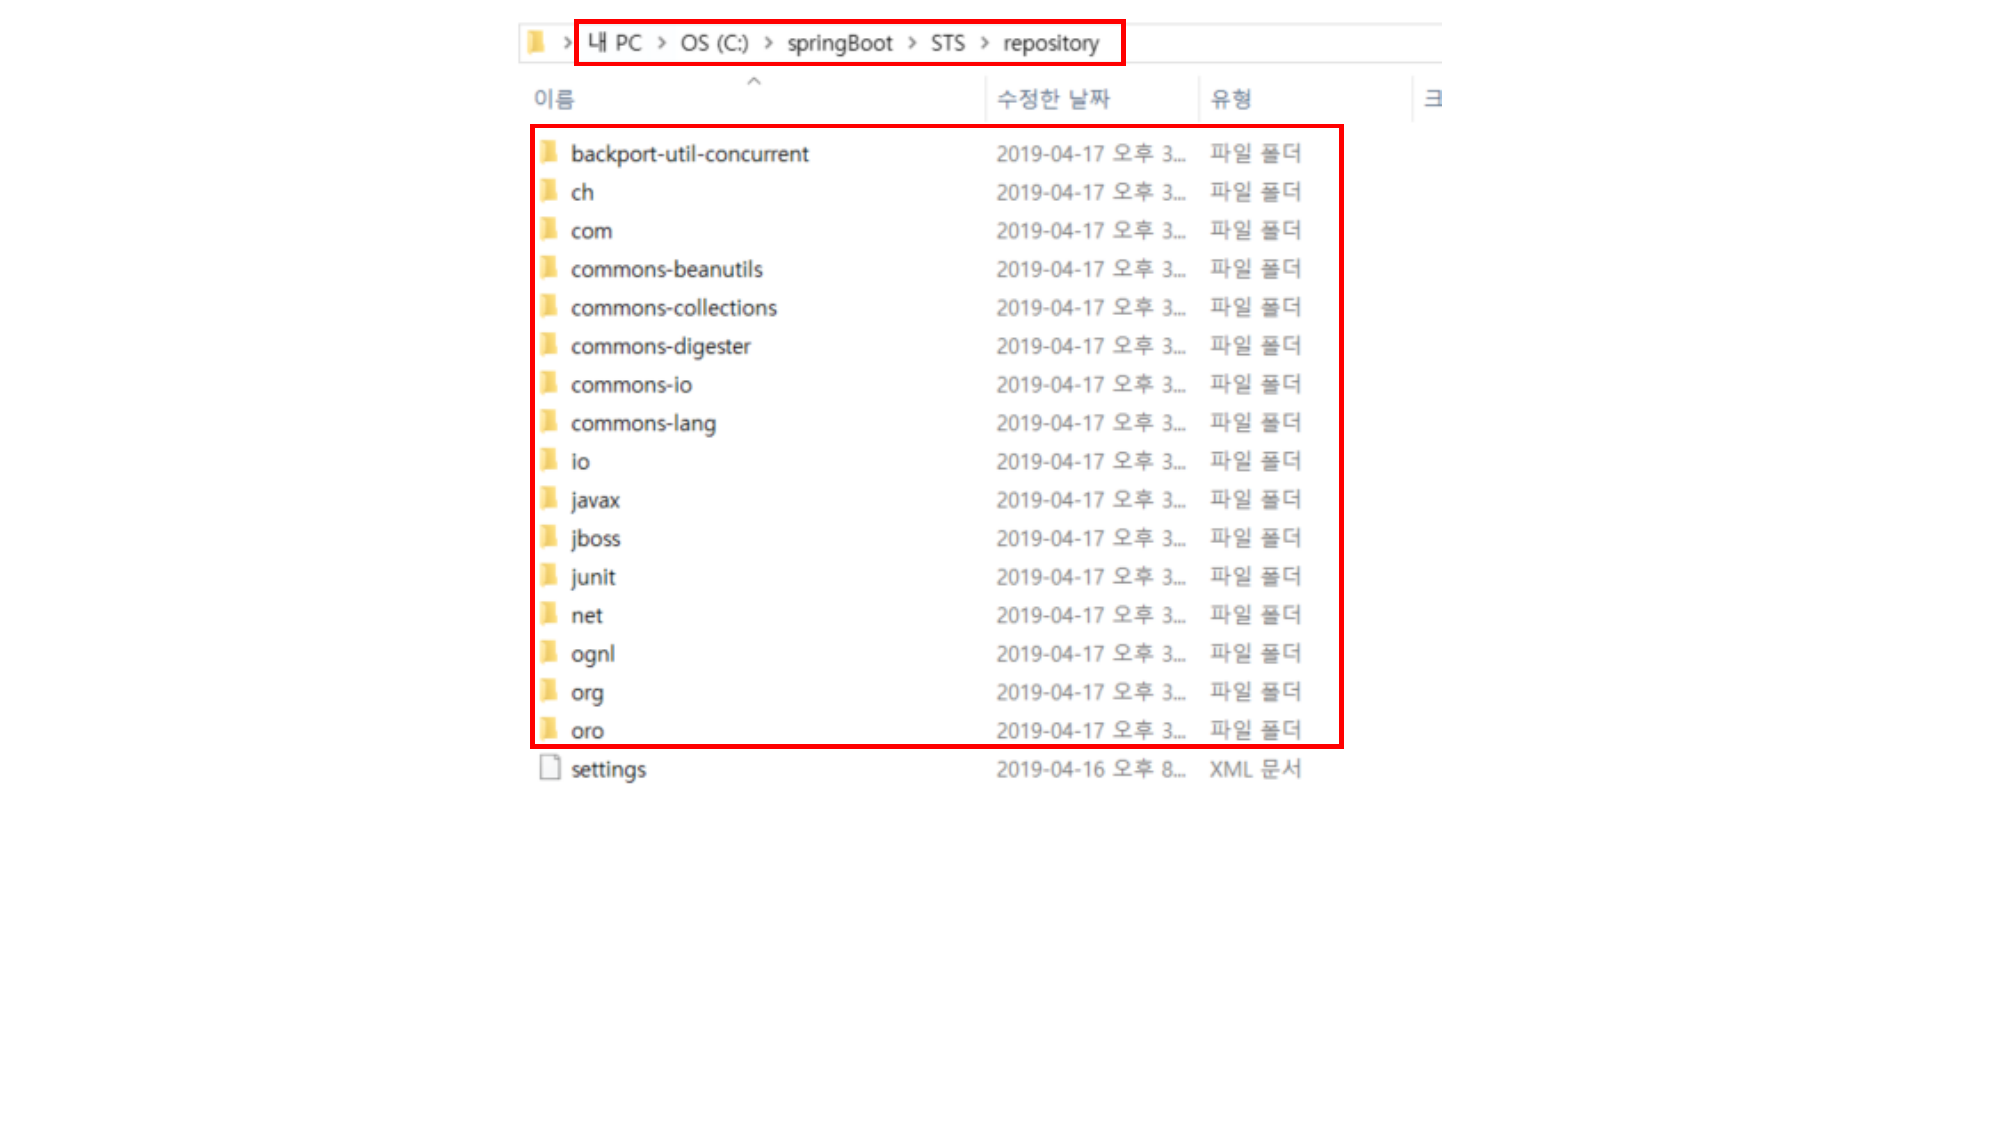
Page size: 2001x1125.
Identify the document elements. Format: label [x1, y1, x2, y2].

picture [516, 21, 1442, 803]
